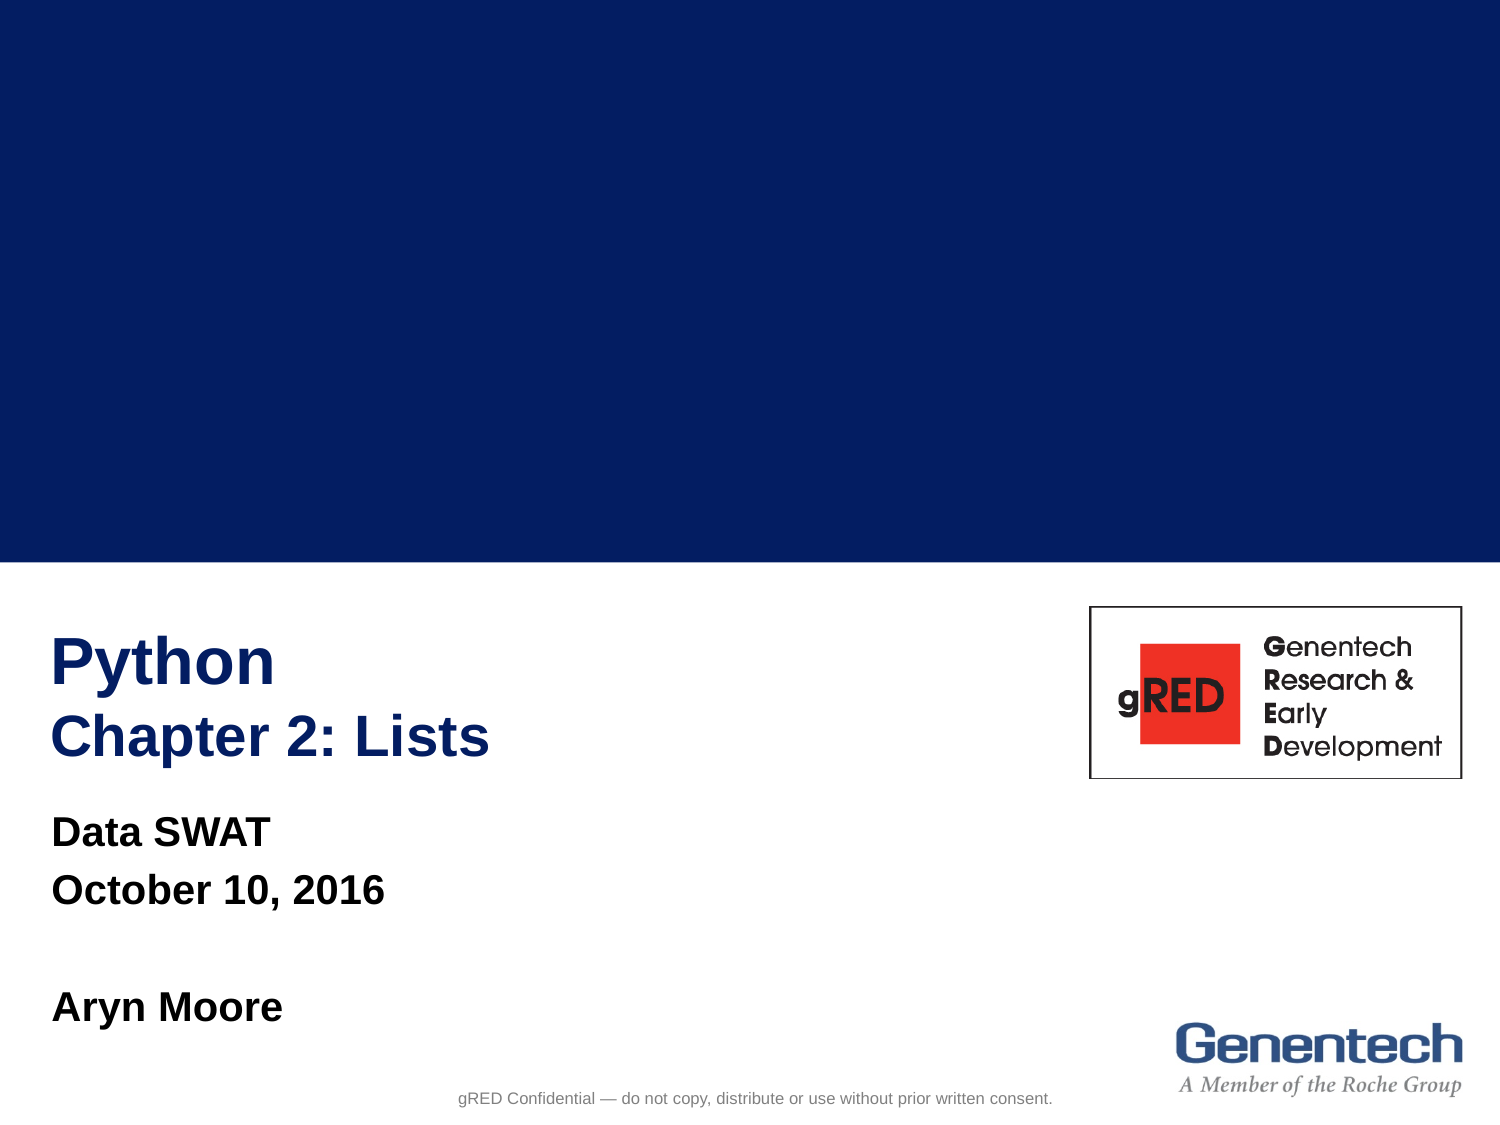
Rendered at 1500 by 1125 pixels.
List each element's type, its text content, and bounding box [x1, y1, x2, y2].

subtitle Data SWAT October 10, 2016 Aryn Moore [51, 804, 1051, 907]
footer gRED Confidential — do not copy, distribute or use without prior written consent. [51, 1087, 1462, 1113]
picture [1175, 1021, 1463, 1098]
picture [1088, 606, 1463, 779]
title Python Chapter 2: Lists [49, 607, 1051, 779]
